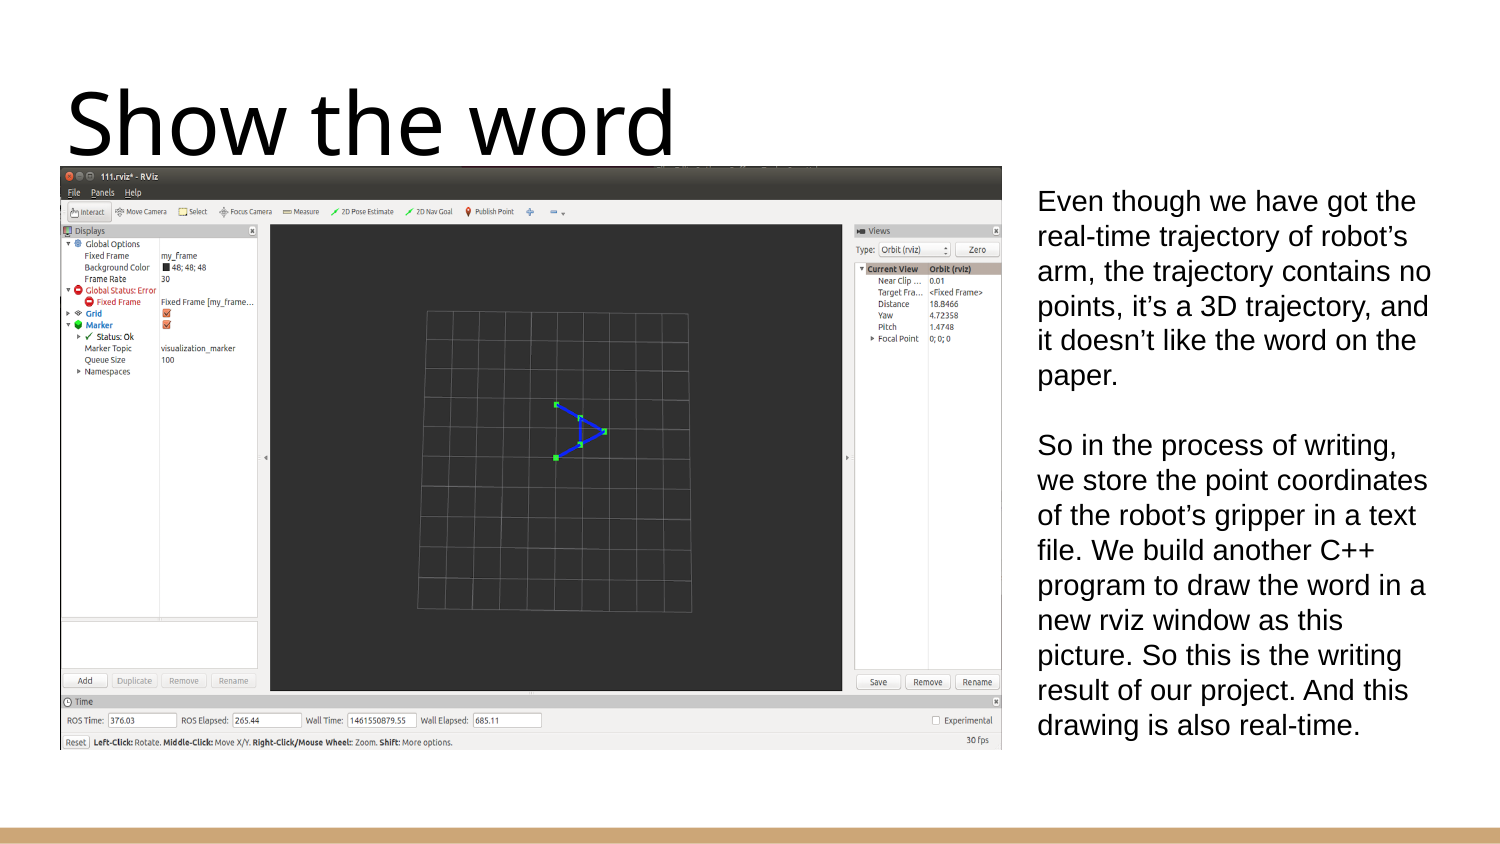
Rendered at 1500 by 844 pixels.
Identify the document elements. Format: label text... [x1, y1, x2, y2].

text_box Even though we have got the real-time trajectory of robot’s arm, the trajectory contains no points, it’s a 3D trajectory, and it doesn’t like the word on the paper. So in the process of writing, we store the point coordinates of the robot’s gripper in a text file. We build another C++ program to draw the word in a new rviz window as this picture. So this is the writing result of our project. And this drawing is also real-time. [1022, 166, 1449, 788]
picture [60, 166, 1003, 750]
title Show the word [51, 51, 1449, 189]
